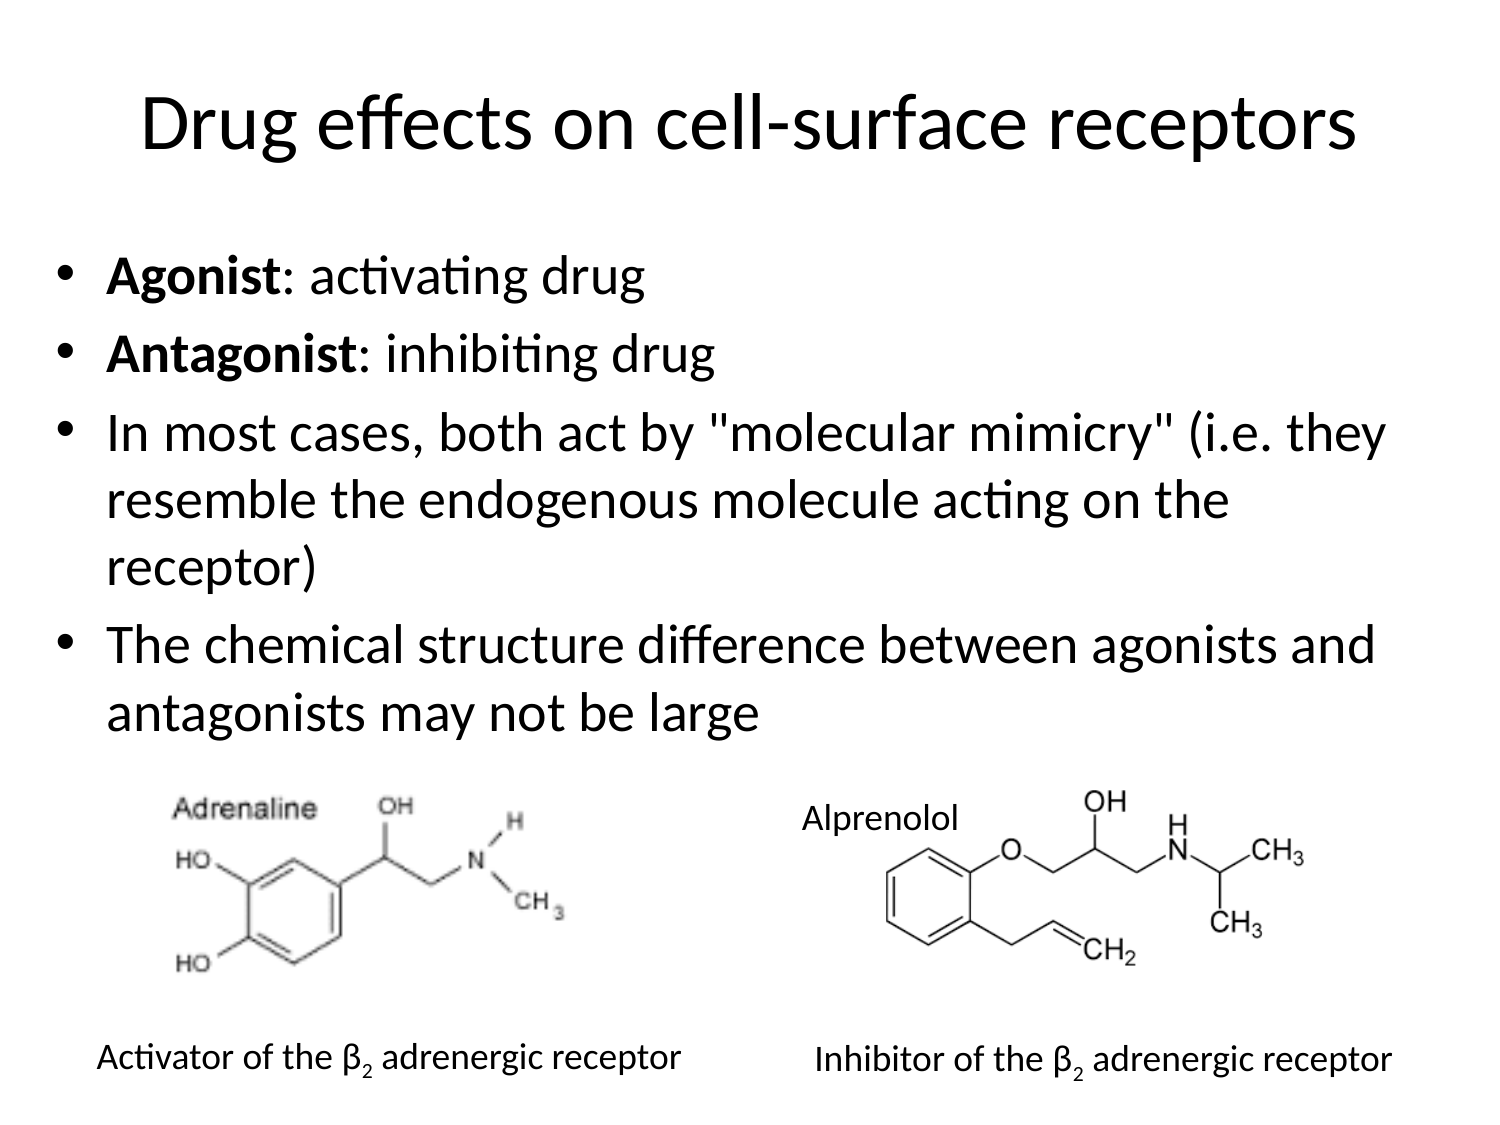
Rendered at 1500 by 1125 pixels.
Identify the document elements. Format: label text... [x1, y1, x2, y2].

text_box Inhibitor of the β2 adrenergic receptor [799, 1026, 1409, 1093]
text_box Activator of the β2 adrenergic receptor [81, 1024, 698, 1091]
list Agonist: activating drug Antagonist: inhibiting drug In most cases, both act by "molecular mimicry" (i.e. they resemble the endogenous molecule acting on the receptor) The chemical structure difference between agonists and antagonists may not be large [40, 230, 1466, 755]
picture [880, 784, 1310, 972]
title Drug effects on cell-surface receptors [75, 23, 1425, 212]
picture [155, 785, 589, 1016]
text_box Alprenolol [787, 785, 878, 846]
